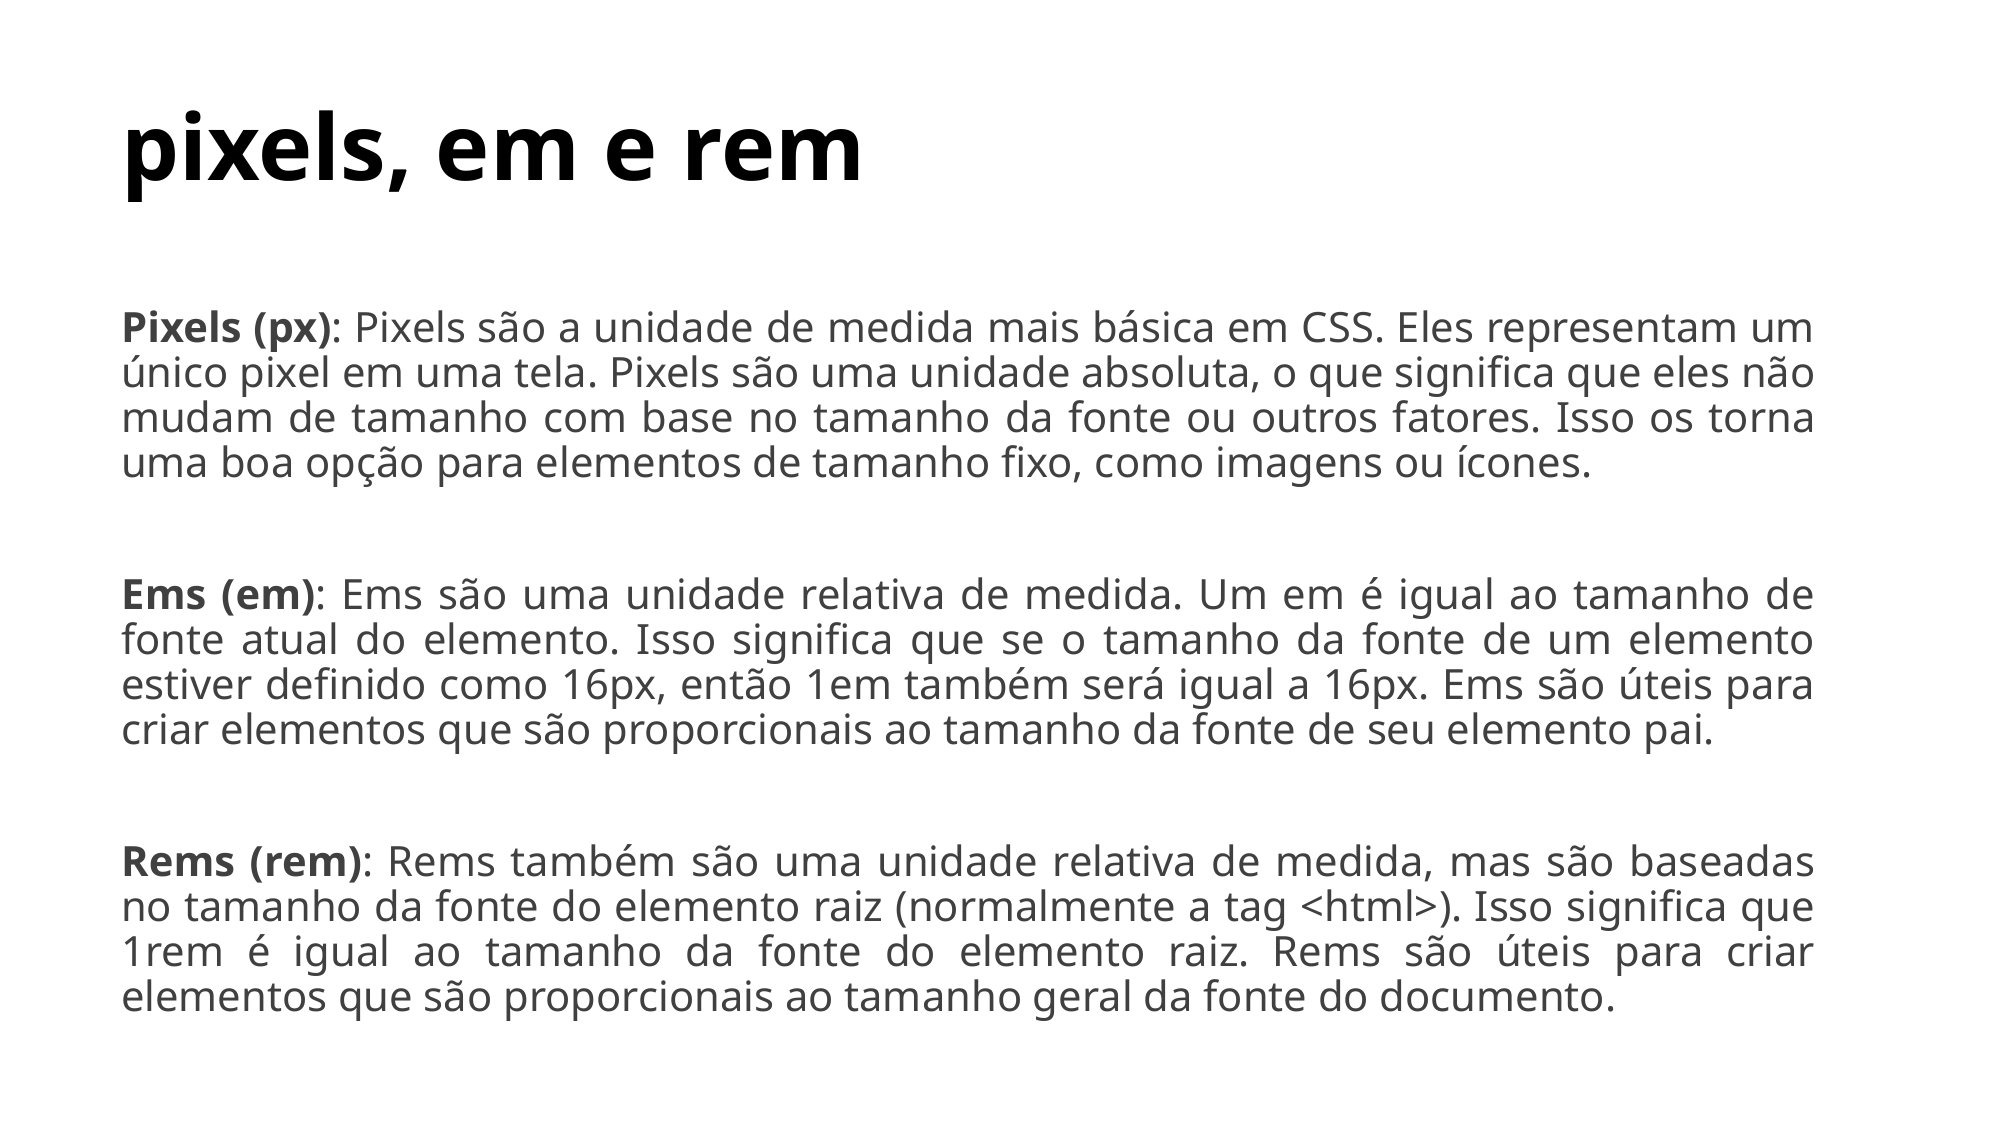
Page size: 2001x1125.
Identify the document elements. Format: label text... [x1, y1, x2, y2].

list Pixels (px): Pixels são a unidade de medida mais básica em CSS. Eles representam um único pixel em uma tela. Pixels são uma unidade absoluta, o que significa que eles não mudam de tamanho com base no tamanho da fonte ou outros fatores. Isso os torna uma boa opção para elementos de tamanho fixo, como imagens ou ícones. Ems (em): Ems são uma unidade relativa de medida. Um em é igual ao tamanho de fonte atual do elemento. Isso significa que se o tamanho da fonte de um elemento estiver definido como 16px, então 1em também será igual a 16px. Ems são úteis para criar elementos que são proporcionais ao tamanho da fonte de seu elemento pai. Rems (rem): Rems também são uma unidade relativa de medida, mas são baseadas no tamanho da fonte do elemento raiz (normalmente a tag <html>). Isso significa que 1rem é igual ao tamanho da fonte do elemento raiz. Rems são úteis para criar elementos que são proporcionais ao tamanho geral da fonte do documento. [106, 299, 1832, 1014]
title pixels, em e rem [106, 42, 1832, 260]
